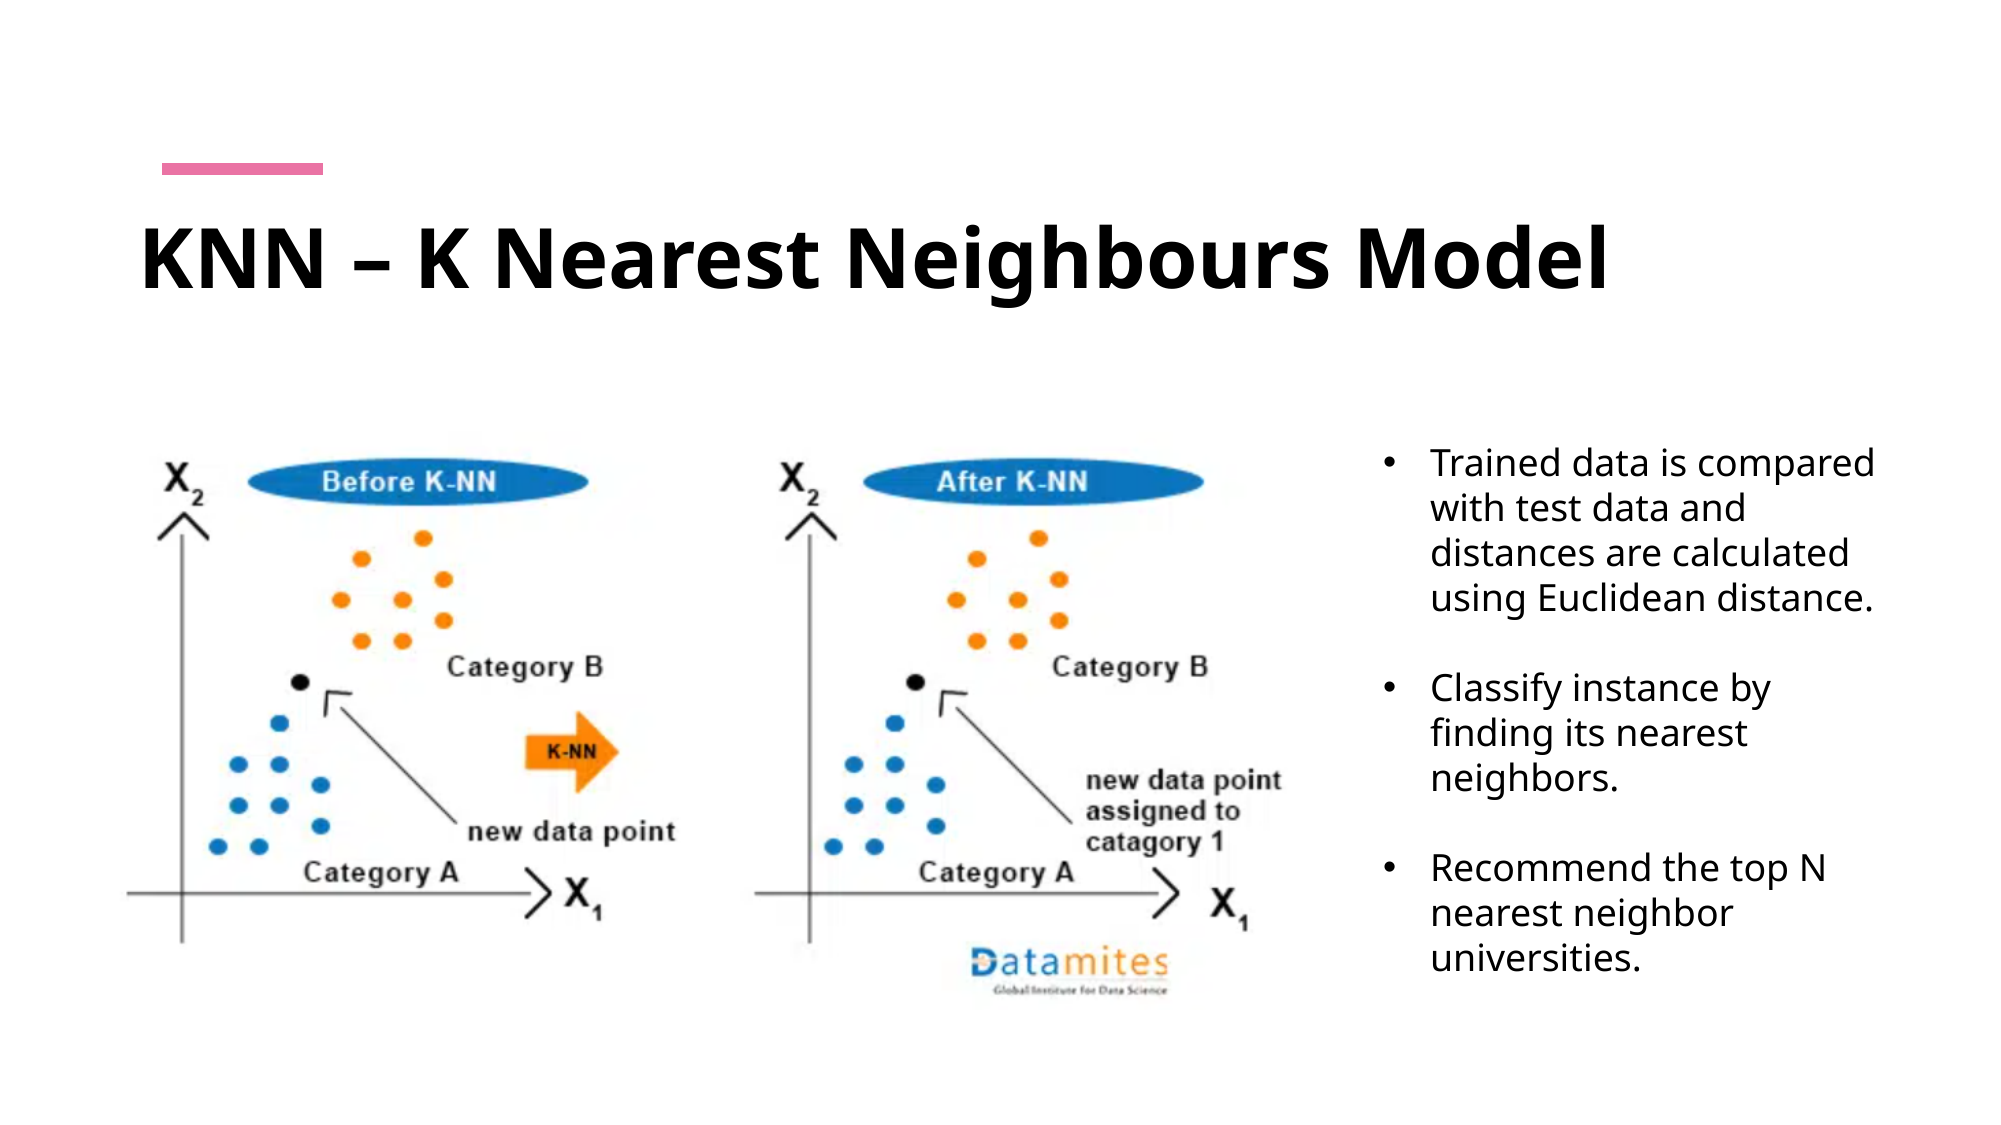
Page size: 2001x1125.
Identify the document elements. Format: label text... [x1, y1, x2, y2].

picture [110, 414, 1297, 1010]
text_box Trained data is compared with test data and distances are calculated using Euclidean distance. Classify instance by finding its nearest neighbors. Recommend the top N nearest neighbor universities. [1368, 431, 1909, 1125]
title KNN – K Nearest Neighbours Model [123, 197, 1824, 413]
